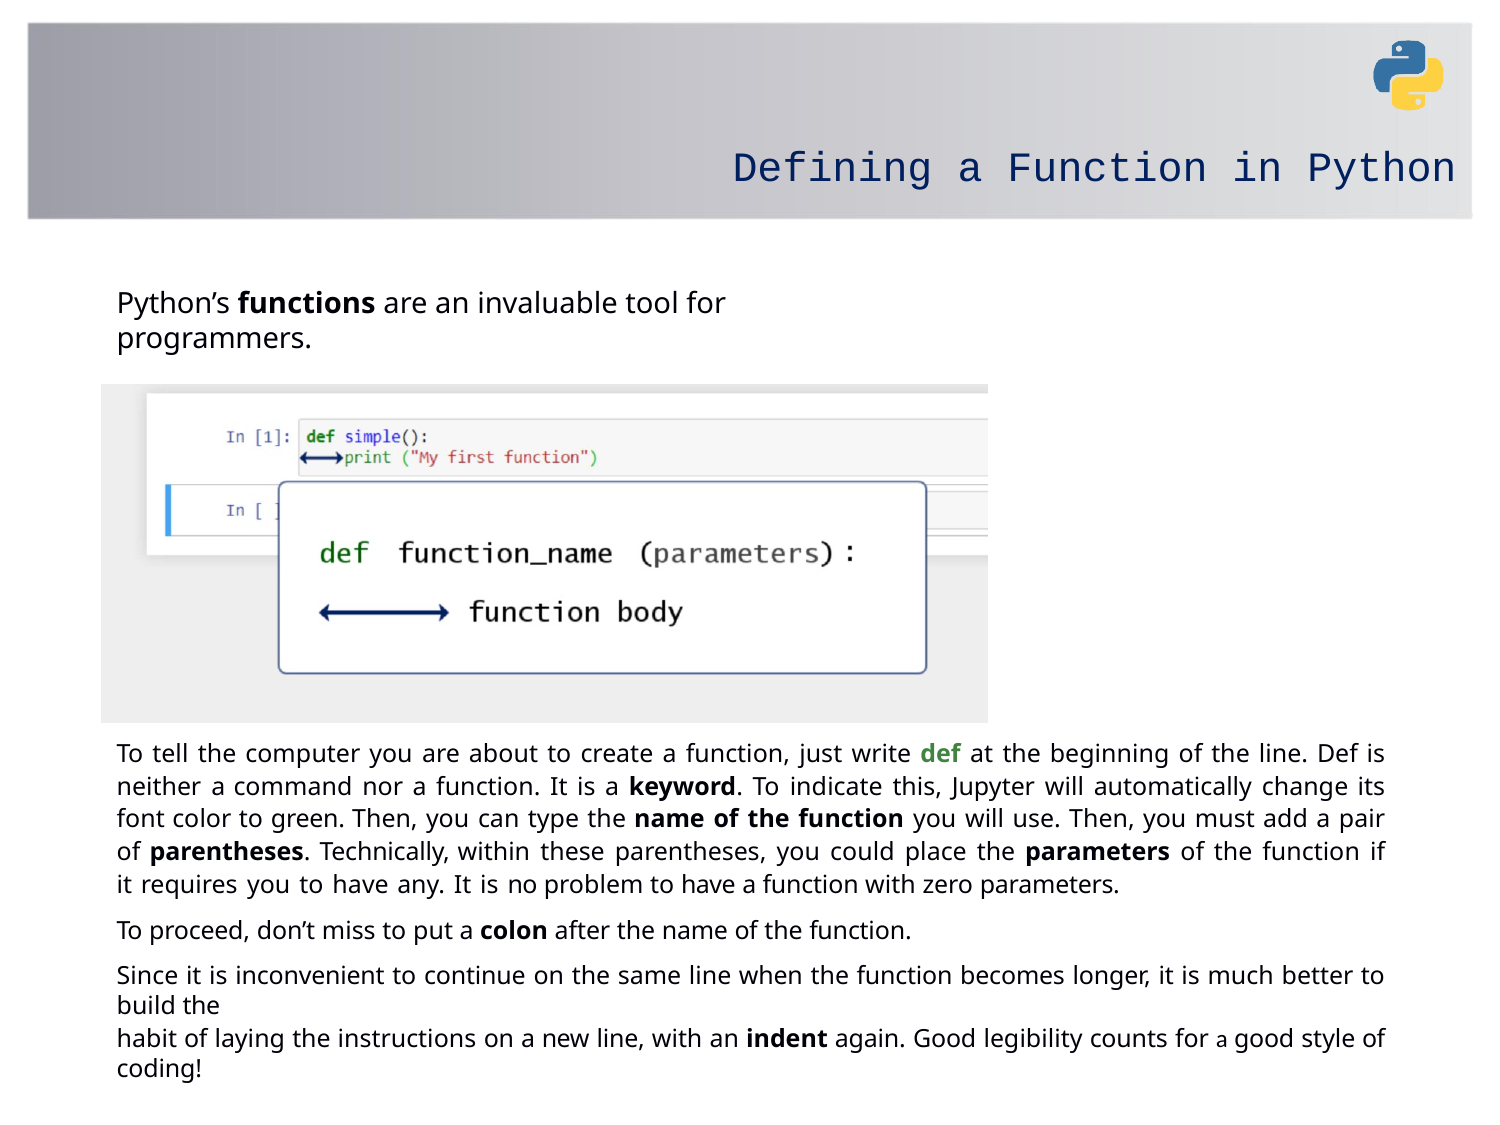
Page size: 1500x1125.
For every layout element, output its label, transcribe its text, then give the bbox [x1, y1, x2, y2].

text_box Python’s functions are an invaluable tool for programmers. [114, 282, 863, 355]
title Defining a Function in Python [130, 229, 1461, 328]
text_box To tell the computer you are about to create a function, just write def at the beginning of the line. Def is neither a command nor a function. It is a keyword. To indicate this, Jupyter will automatically change its font color to green. Then, you can type the name of the function you will use. Then, you must add a pair of parentheses. Technically, within these parentheses, you could place the parameters of the function if it requires you to have any. It is no problem to have a function with zero parameters. To proceed, don’t miss to put a colon after the name of the function. Since it is inconvenient to continue on the same line when the function becomes longer, it is much better to build the habit of laying the instructions on a new line, with an indent again. Good legibility counts for а good style of coding! [114, 732, 1386, 1083]
picture [101, 384, 988, 723]
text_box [26, 21, 1474, 221]
